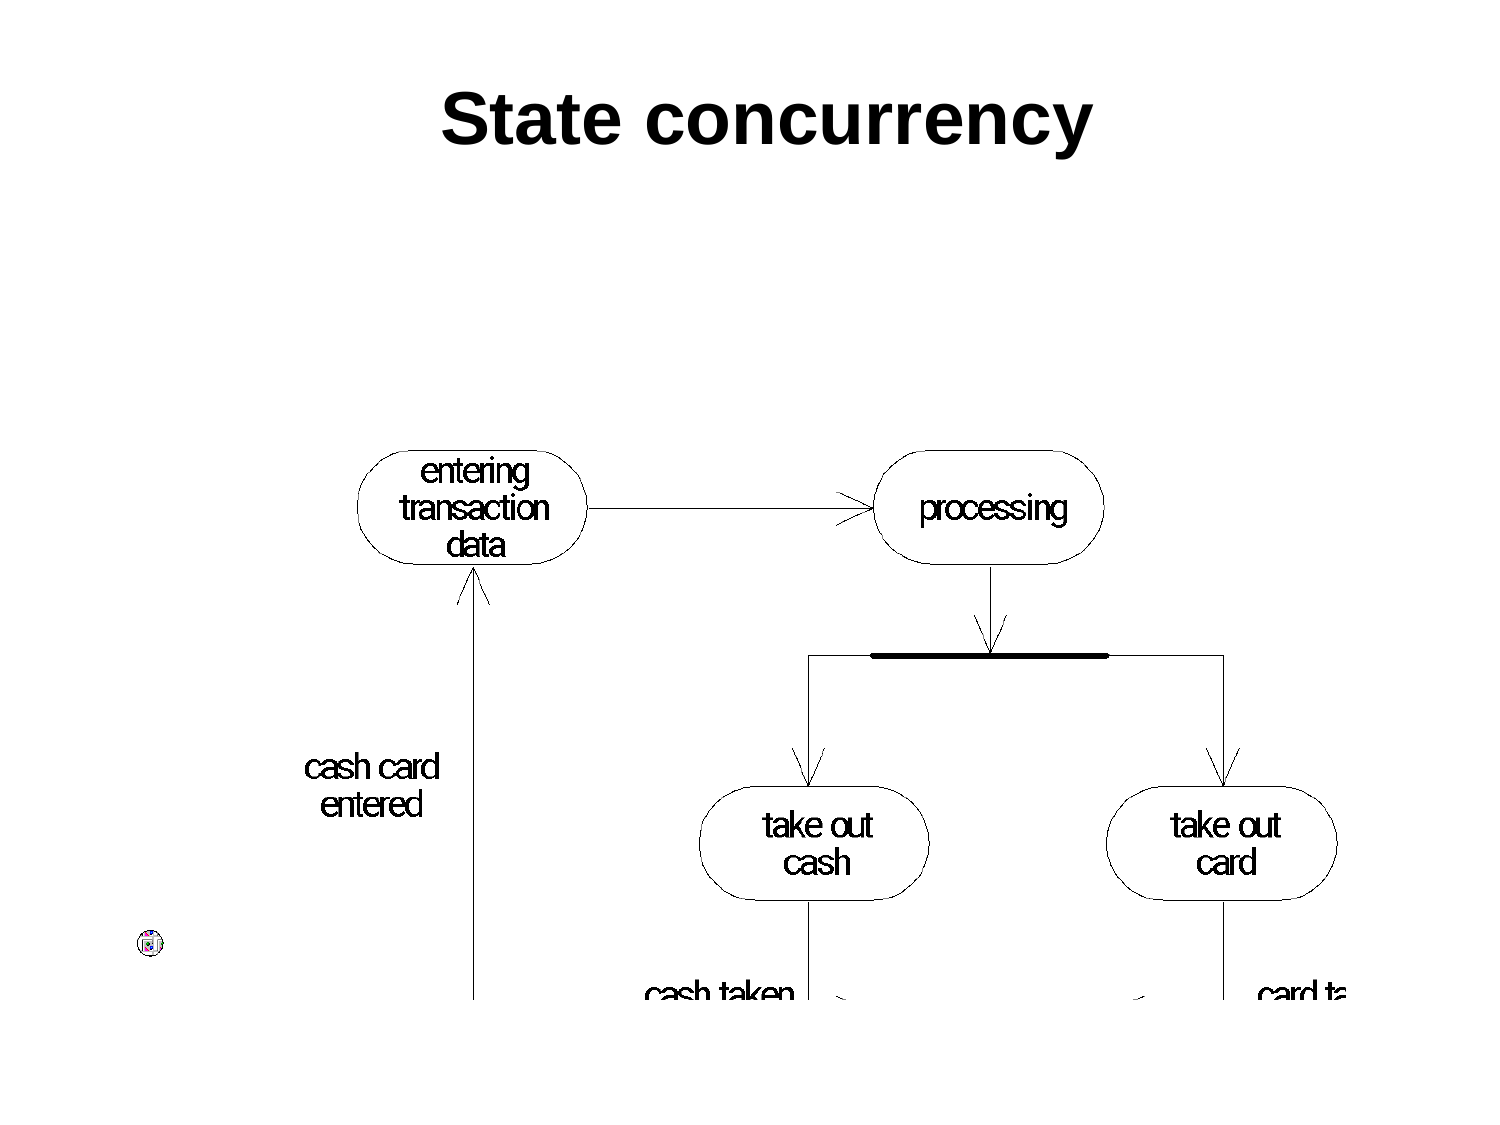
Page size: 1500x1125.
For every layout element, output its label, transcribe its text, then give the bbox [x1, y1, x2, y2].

text_box State concurrency [425, 62, 1116, 168]
picture [137, 249, 1347, 1001]
